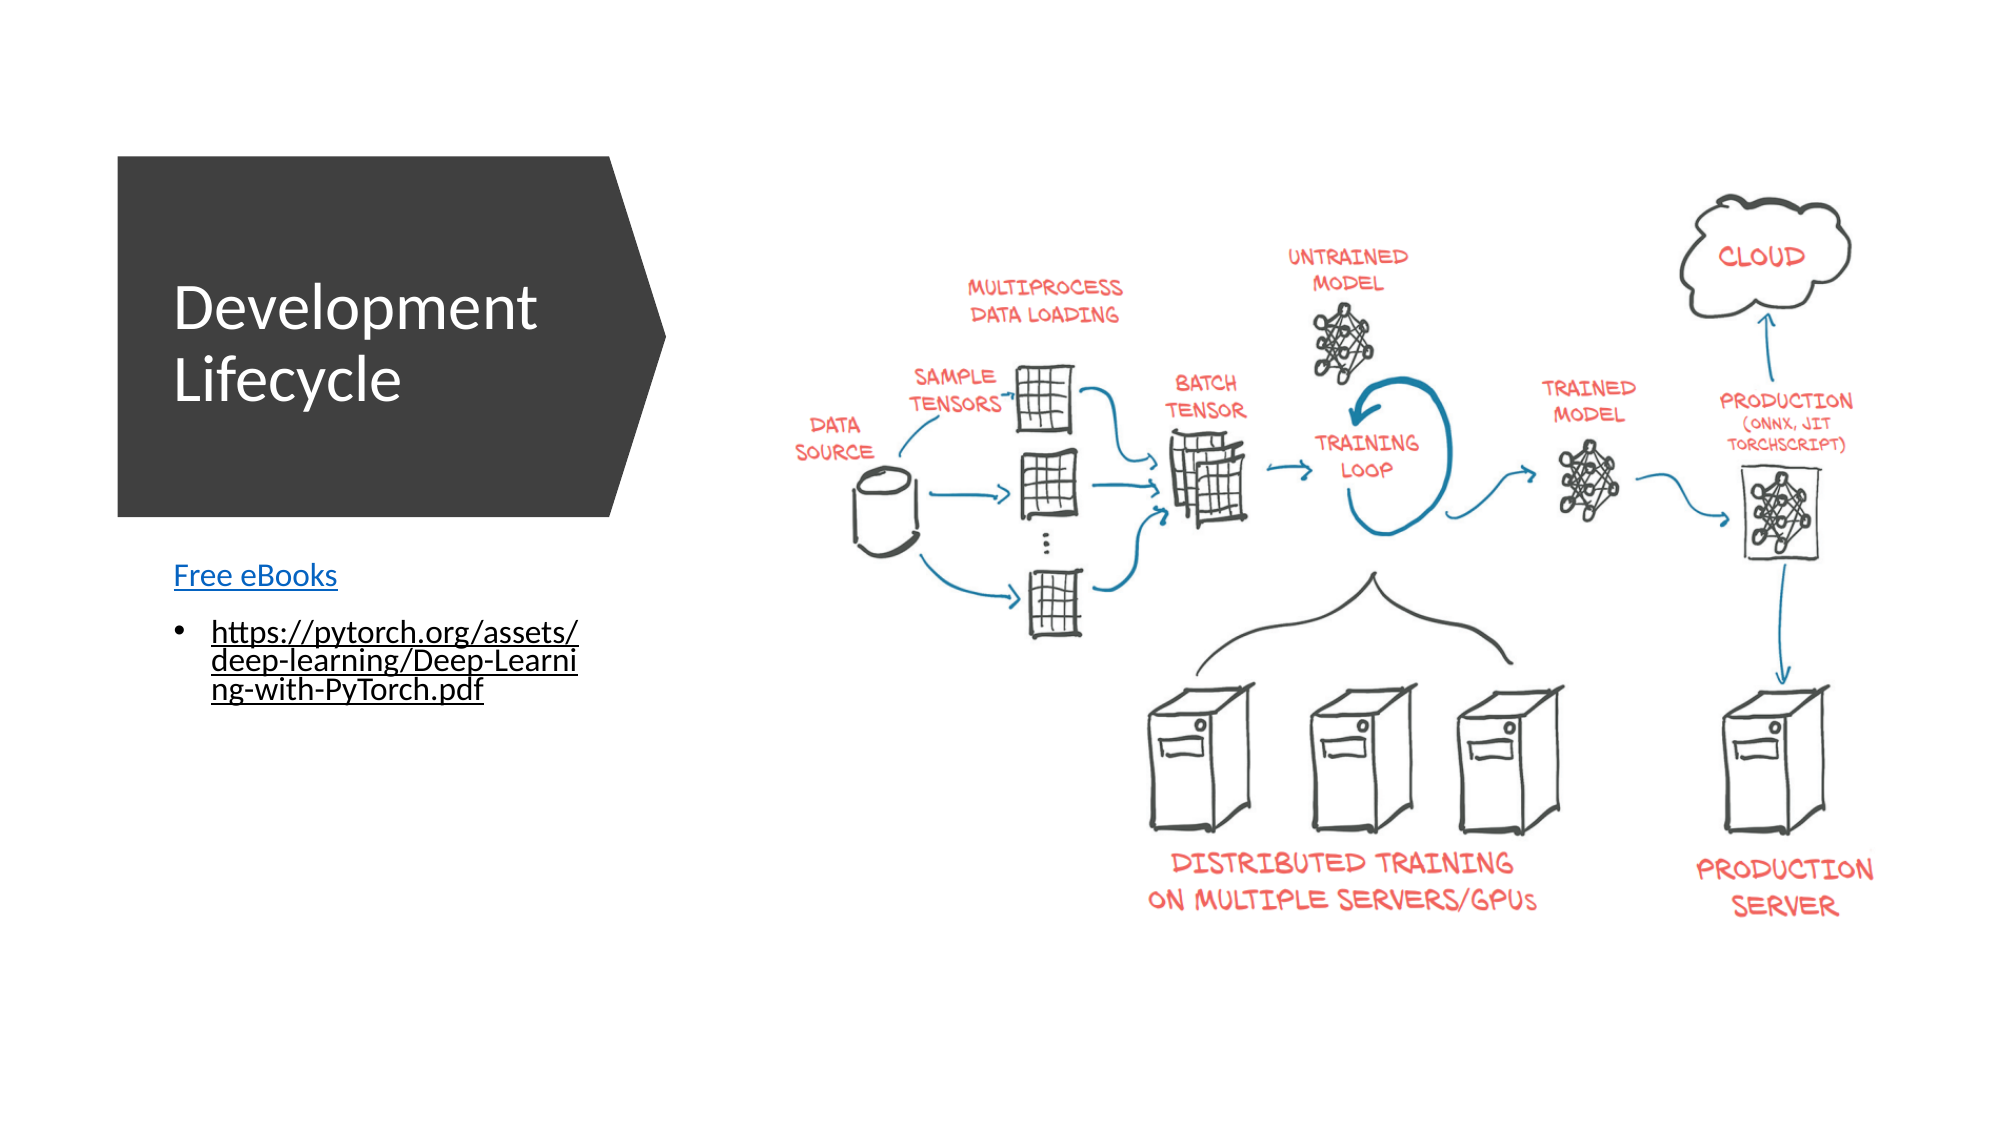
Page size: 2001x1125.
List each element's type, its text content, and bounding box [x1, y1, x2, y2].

title Development Lifecycle [158, 197, 597, 490]
text_box [117, 156, 667, 518]
picture [764, 179, 1898, 925]
list Free eBooks https://pytorch.org/assets/deep-learning/Deep-Learning-with-PyTorch.pdf [158, 550, 597, 949]
